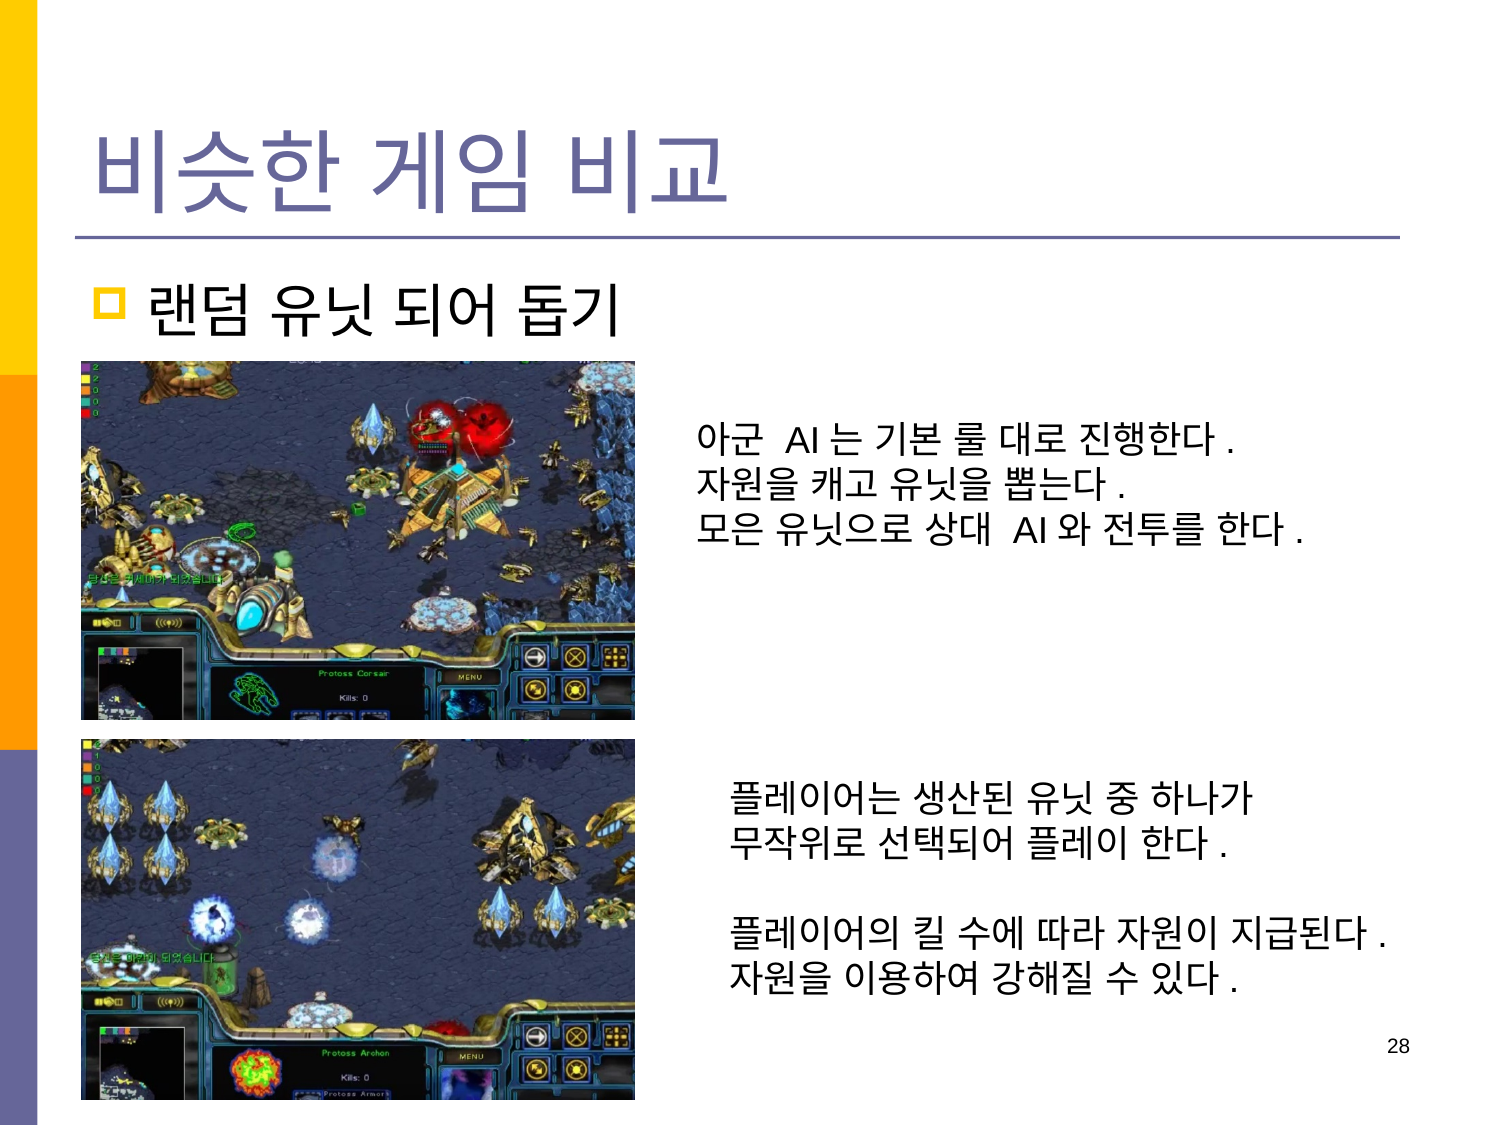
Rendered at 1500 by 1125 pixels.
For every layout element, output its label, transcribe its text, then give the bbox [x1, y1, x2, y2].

list 랜덤 유닛 되어 돕기 [75, 266, 1425, 1010]
slide_number 28 [1074, 1025, 1425, 1100]
picture [81, 361, 635, 720]
picture [81, 739, 635, 1101]
text_box 플레이어는 생산된 유닛 중 하나가 무작위로 선택되어 플레이 한다. 플레이어의 킬 수에 따라 자원이 지급된다. 자원을 이용하여 강해질 수 있다. [714, 767, 1403, 1008]
text_box 아군 AI는 기본 룰 대로 진행한다. 자원을 캐고 유닛을 뽑는다. 모은 유닛으로 상대 AI와 전투를 한다. [681, 408, 1383, 559]
title 비슷한 게임 비교 [75, 45, 1425, 233]
